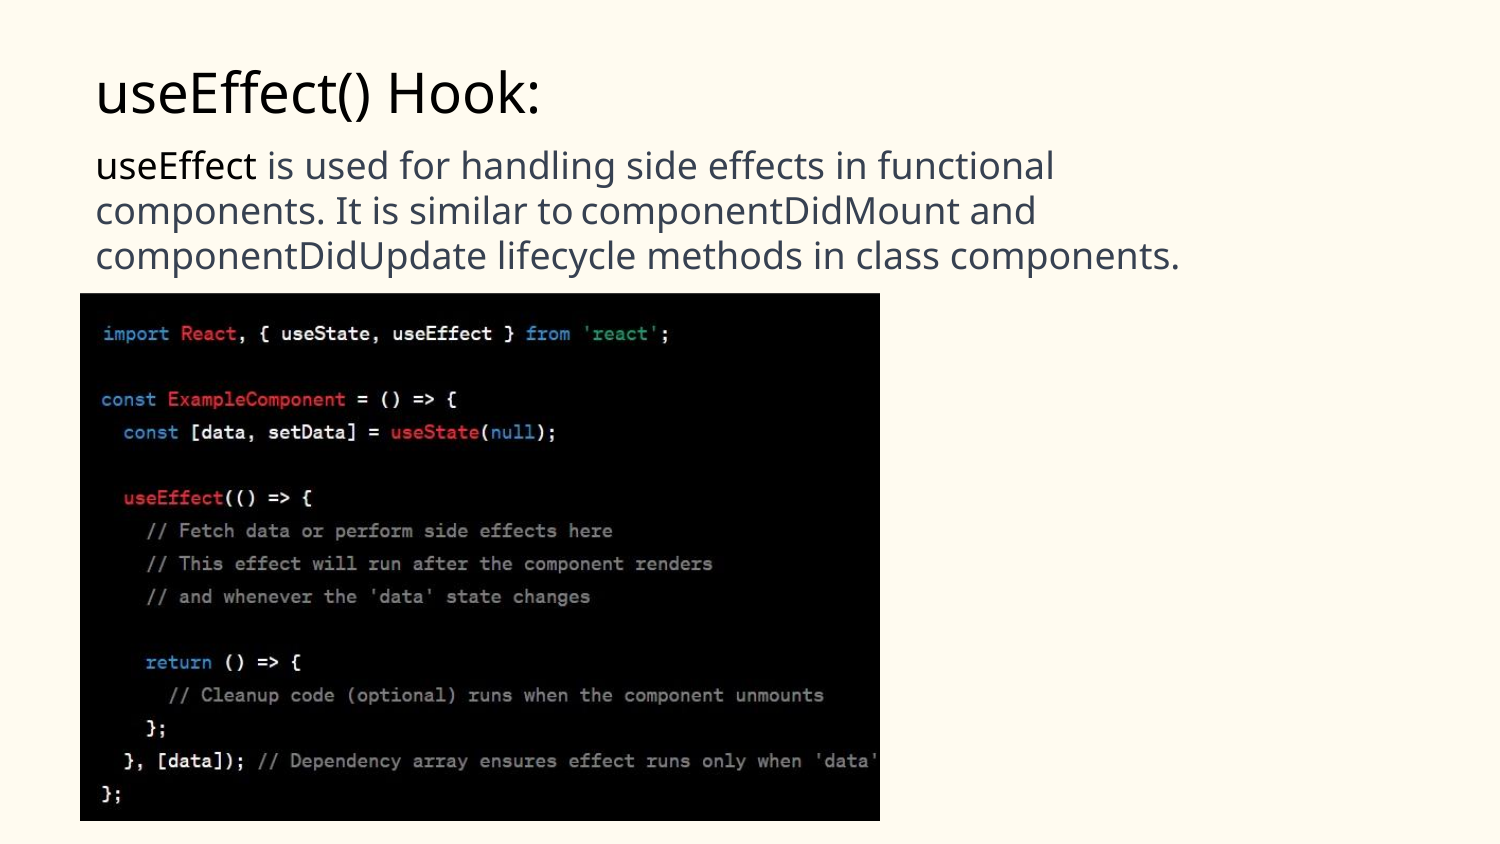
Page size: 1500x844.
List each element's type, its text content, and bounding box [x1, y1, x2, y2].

text_box useEffect is used for handling side effects in functional components. It is similar to componentDidMount and componentDidUpdate lifecycle methods in class components. [80, 127, 1217, 278]
text_box useEffect() Hook: [80, 41, 899, 127]
picture [80, 293, 881, 821]
text_box [164, 278, 1177, 376]
